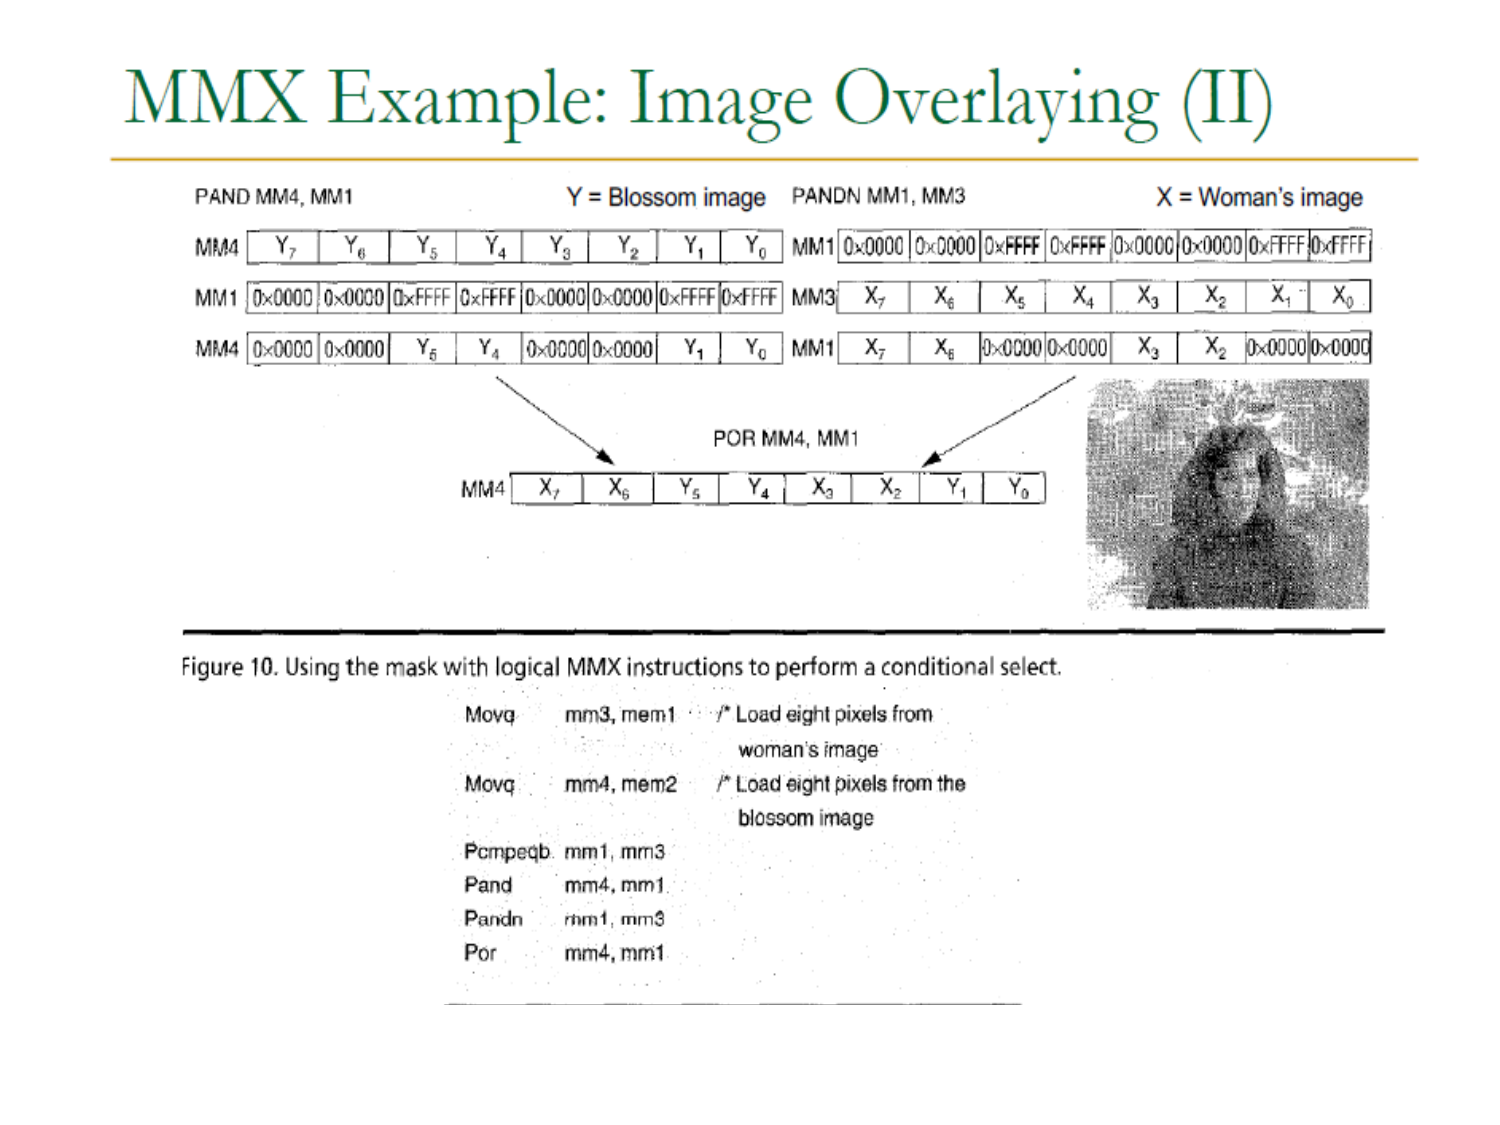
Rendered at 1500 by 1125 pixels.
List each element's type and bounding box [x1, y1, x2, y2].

list [74, 44, 1426, 1006]
